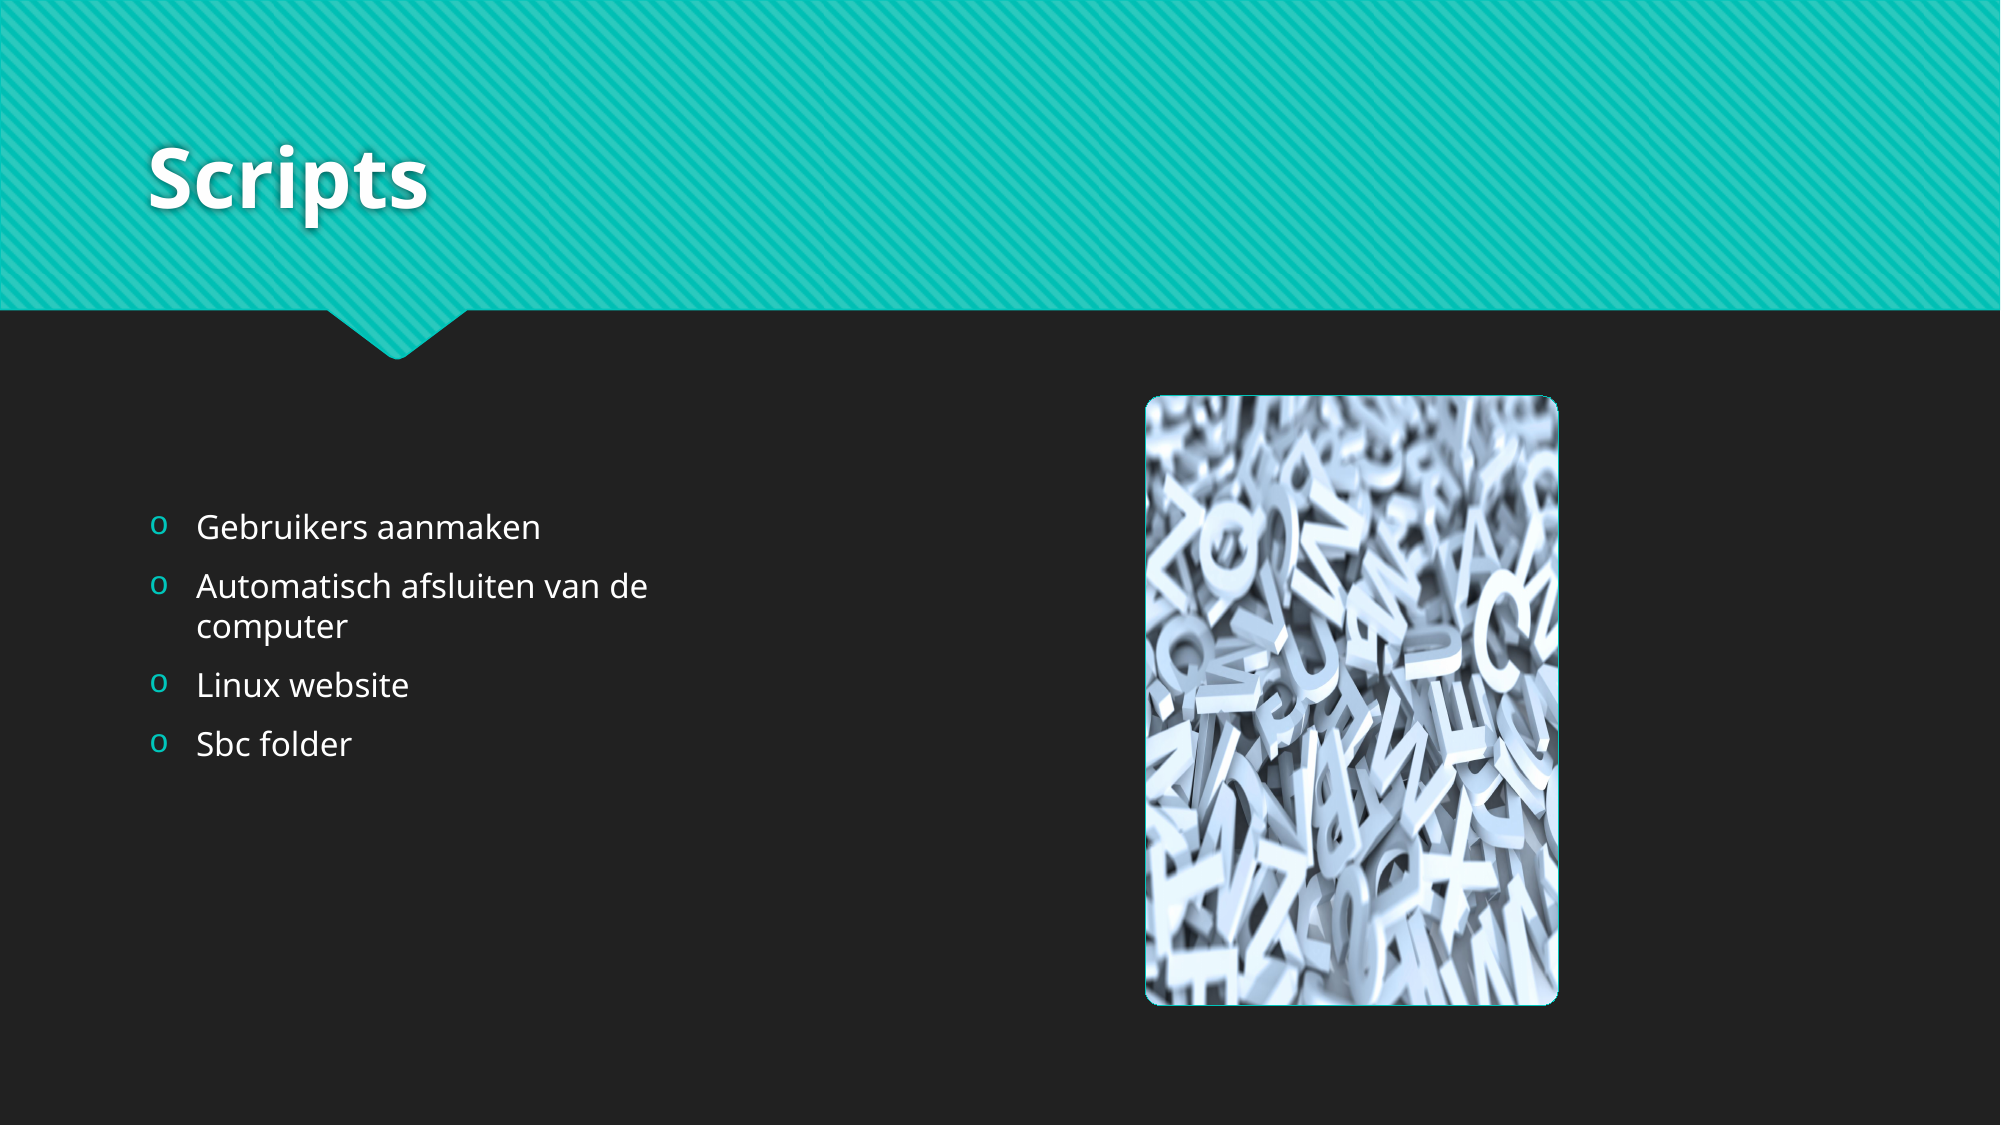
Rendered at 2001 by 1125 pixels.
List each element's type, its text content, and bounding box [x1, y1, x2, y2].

title Scripts [132, 73, 1868, 233]
text_box Gebruikers aanmaken Automatisch afsluiten van de computer Linux website Sbc folder [134, 395, 764, 992]
picture [1144, 395, 1559, 1006]
